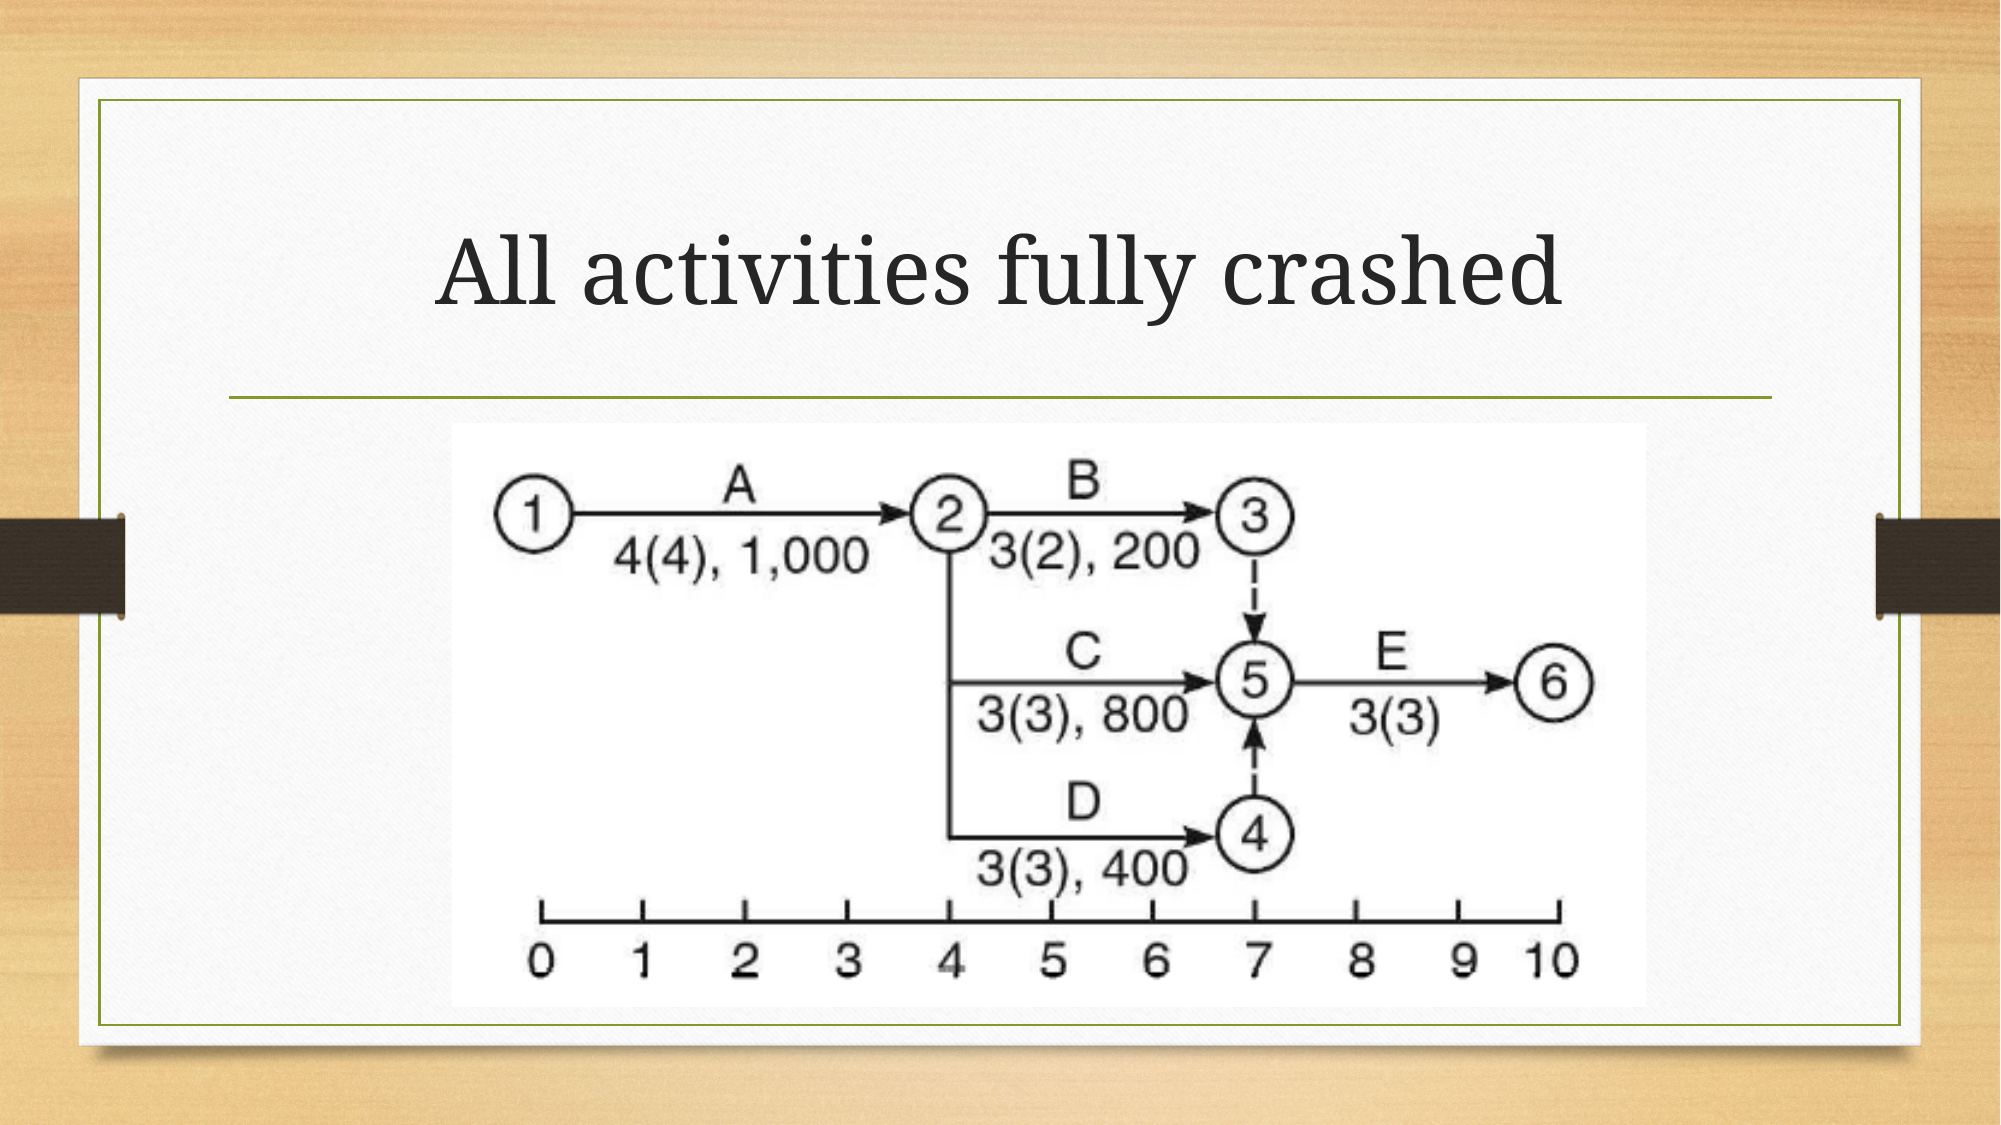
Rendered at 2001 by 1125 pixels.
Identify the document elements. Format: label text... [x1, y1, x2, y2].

title All activities fully crashed [212, 161, 1788, 375]
picture [0, 0, 2001, 1125]
